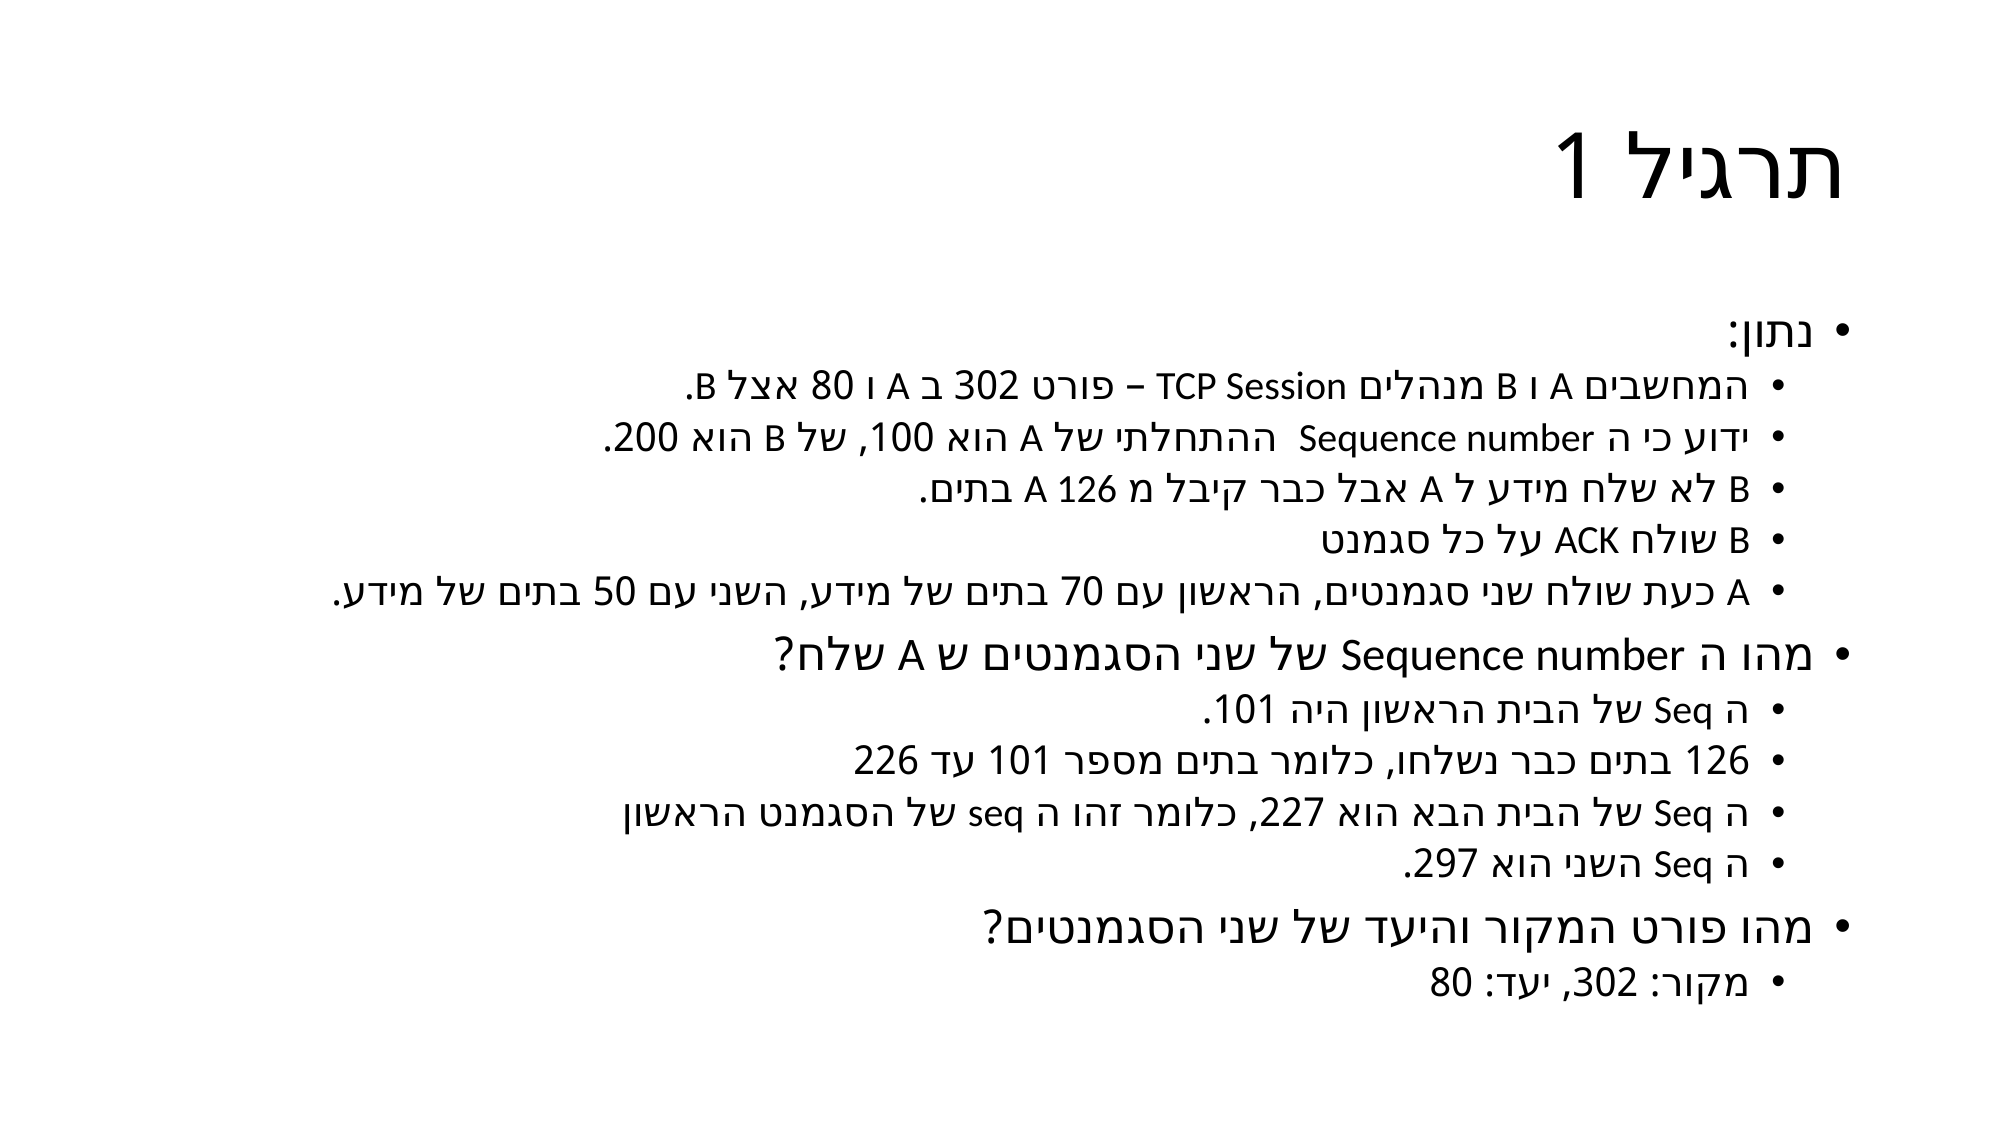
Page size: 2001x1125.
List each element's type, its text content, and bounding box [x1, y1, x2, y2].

title תרגיל 1 [137, 59, 1863, 278]
list נתון: המחשבים A ו B מנהלים TCP Session – פורט 302 ב A ו 80 אצל B. ידוע כי ה Sequence number ההתחלתי של A הוא 100, של B הוא 200. B לא שלח מידע ל A אבל כבר קיבל מ A 126 בתים. B שולח ACK על כל סגמנט A כעת שולח שני סגמנטים, הראשון עם 70 בתים של מידע, השני עם 50 בתים של מידע. מהו ה Sequence number של שני הסגמנטים ש A שלח? ה Seq של הבית הראשון היה 101. 126 בתים כבר נשלחו, כלומר בתים מספר 101 עד 226 ה Seq של הבית הבא הוא 227, כלומר זהו ה seq של הסגמנט הראשון ה Seq השני הוא 297. מהו פורט המקור והיעד של שני הסגמנטים? מקור: 302, יעד: 80 [137, 299, 1863, 1014]
